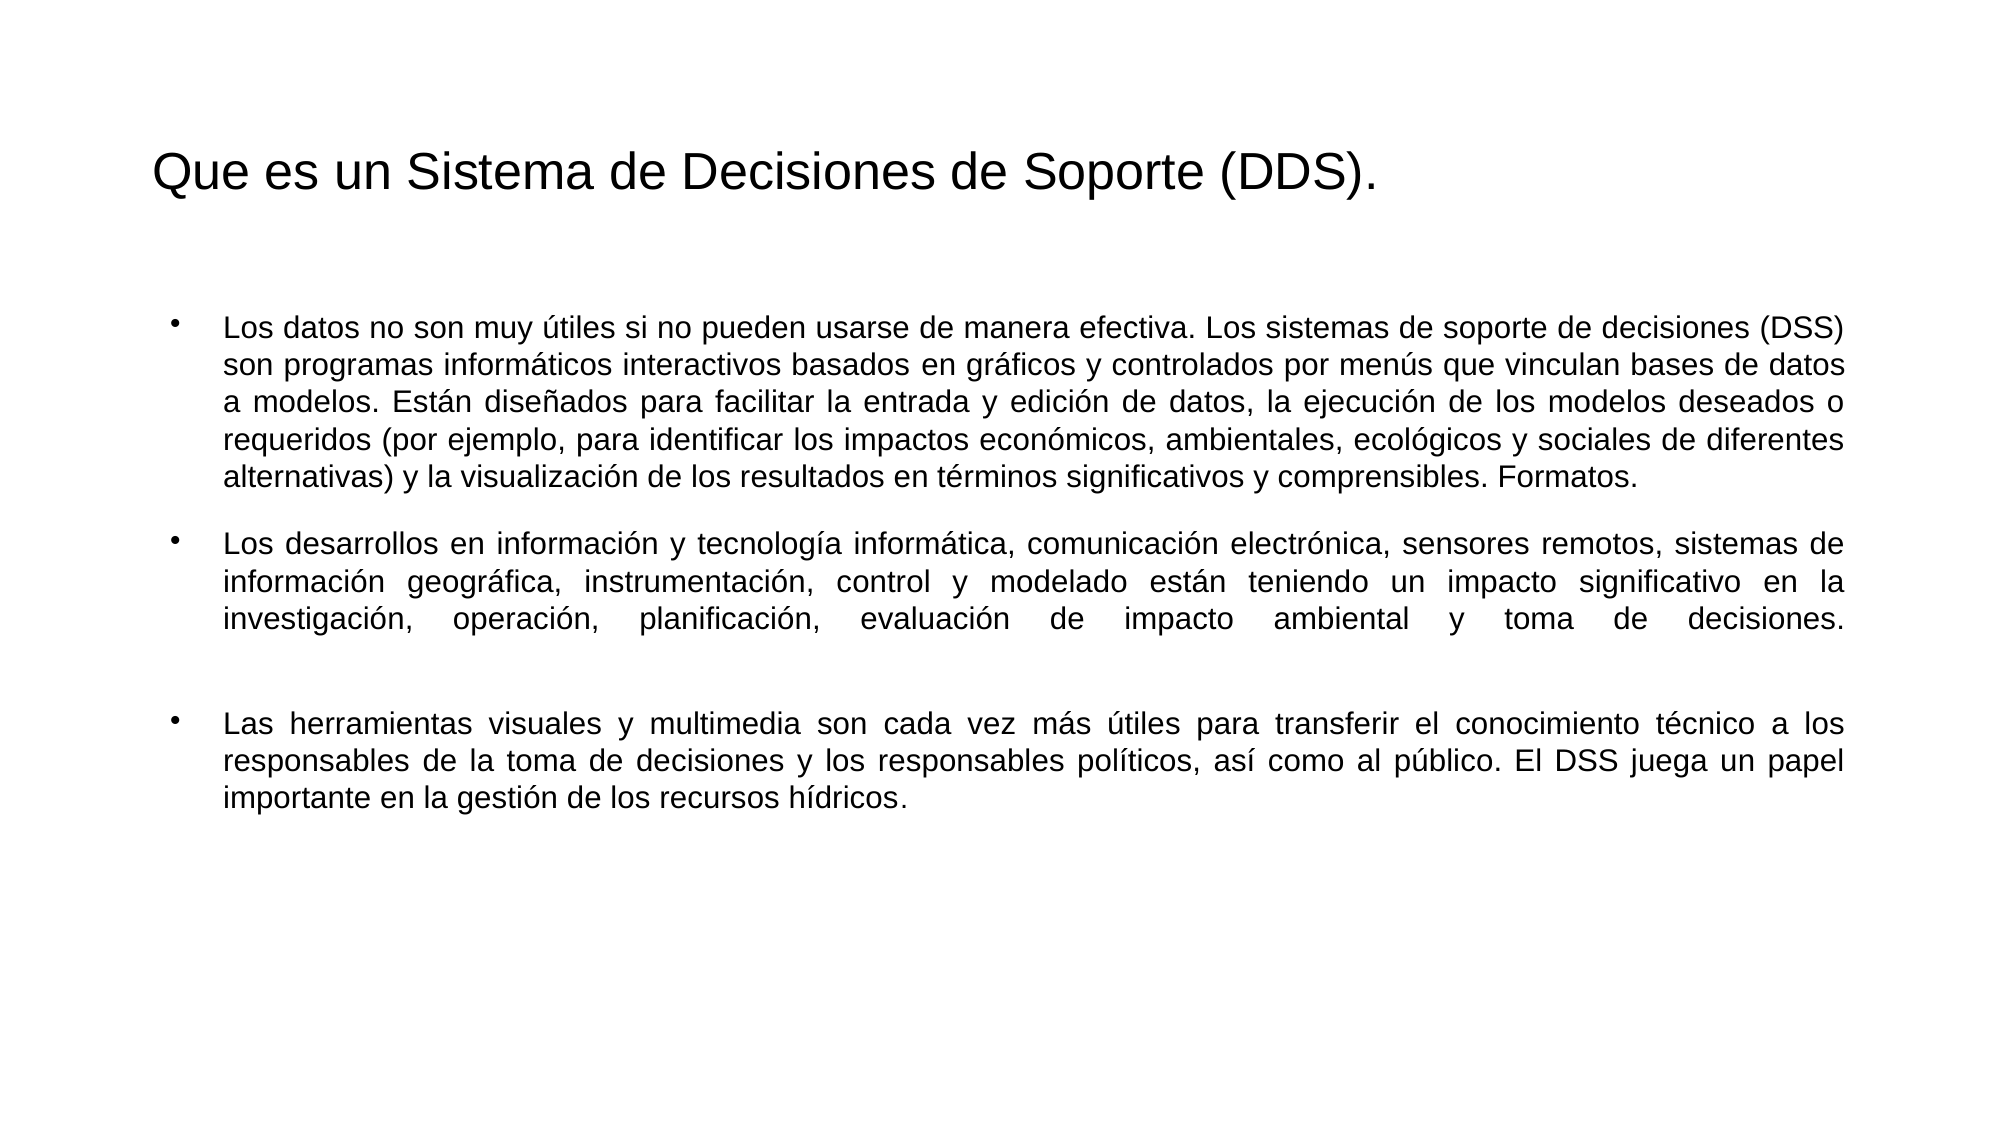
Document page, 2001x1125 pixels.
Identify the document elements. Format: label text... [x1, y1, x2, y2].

text_box Los datos no son muy útiles si no pueden usarse de manera efectiva. Los sistemas de soporte de decisiones (DSS) son programas informáticos interactivos basados ​​en gráficos y controlados por menús que vinculan bases de datos a modelos. Están diseñados para facilitar la entrada y edición de datos, la ejecución de los modelos deseados o requeridos (por ejemplo, para identificar los impactos económicos, ambientales, ecológicos y sociales de diferentes alternativas) y la visualización de los resultados en términos significativos y comprensibles. Formatos. Los desarrollos en información y tecnología informática, comunicación electrónica, sensores remotos, sistemas de información geográfica, instrumentación, control y modelado están teniendo un impacto significativo en la investigación, operación, planificación, evaluación de impacto ambiental y toma de decisiones. Las herramientas visuales y multimedia son cada vez más útiles para transferir el conocimiento técnico a los responsables de la toma de decisiones y los responsables políticos, así como al público. El DSS juega un papel importante en la gestión de los recursos hídricos. [137, 299, 1863, 1014]
text_box Que es un Sistema de Decisiones de Soporte (DDS). [137, 59, 1863, 278]
